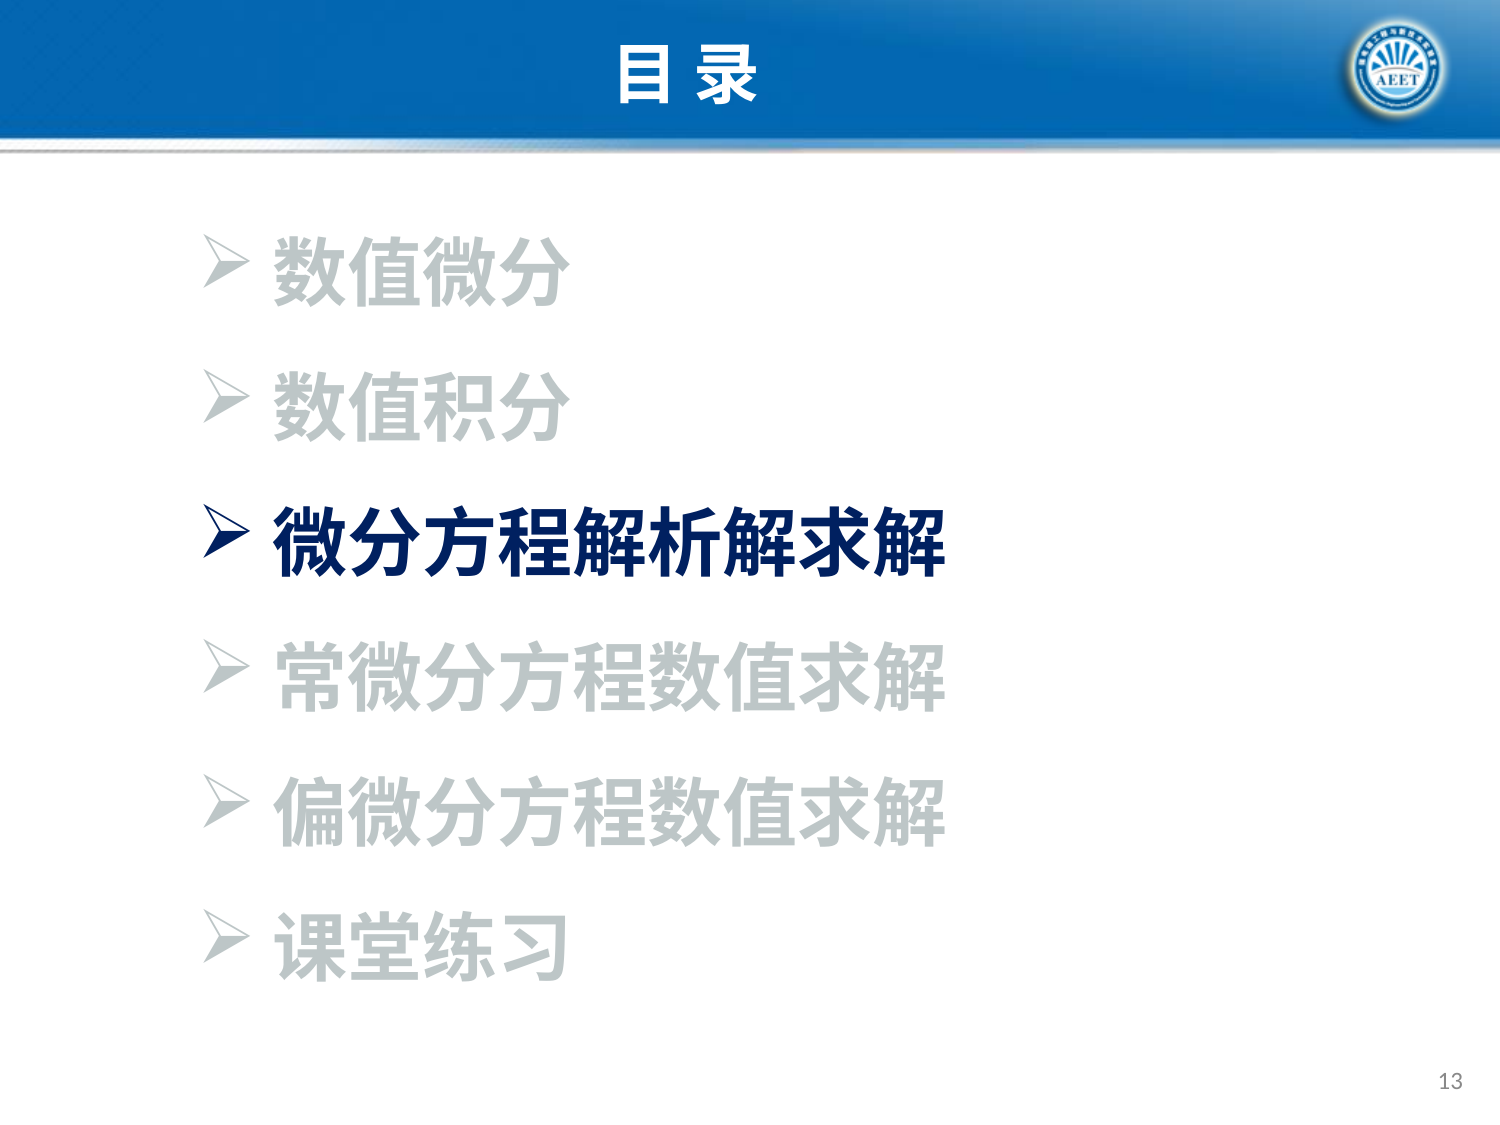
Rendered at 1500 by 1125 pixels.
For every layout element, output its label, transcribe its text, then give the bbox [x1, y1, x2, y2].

picture [0, 0, 1500, 153]
text_box 13 [1127, 1049, 1478, 1110]
text_box 目 录 [596, 30, 1247, 114]
text_box 数值微分 数值积分 微分方程解析解求解 常微分方程数值求解 偏微分方程数值求解 课堂练习 [182, 173, 1341, 998]
